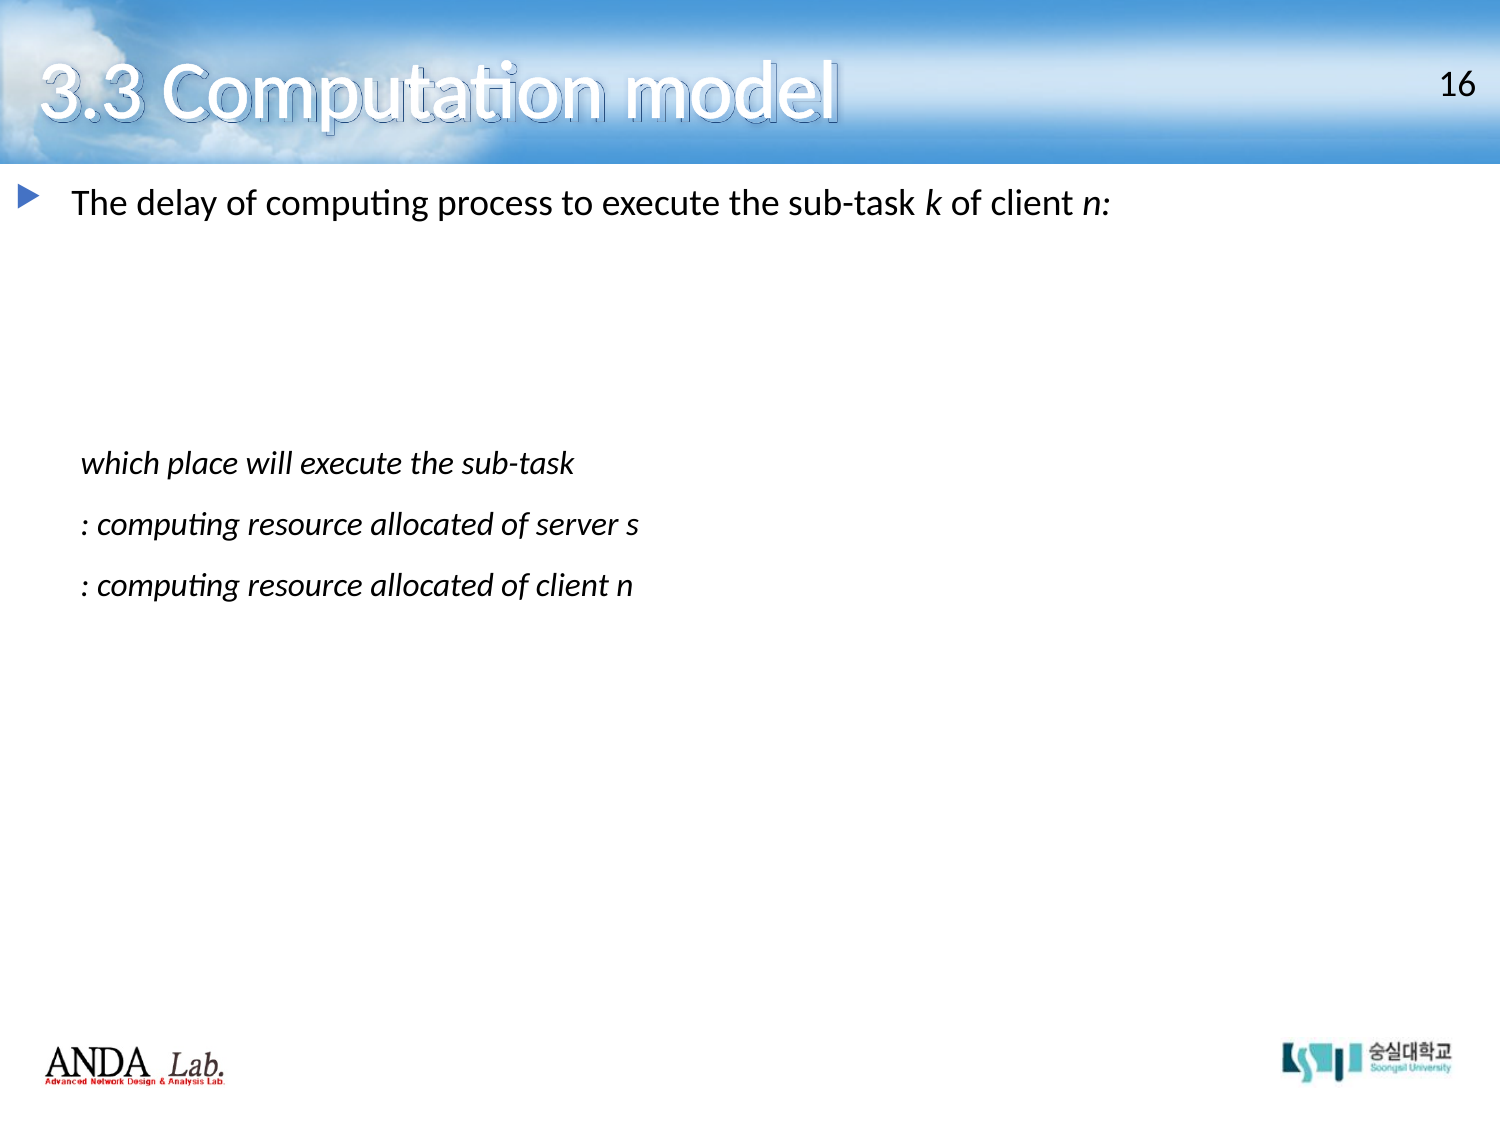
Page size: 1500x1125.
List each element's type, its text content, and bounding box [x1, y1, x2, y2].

slide_number 16 [1414, 51, 1500, 112]
text_box 3.3 Computation model [22, 26, 1490, 143]
picture [41, 1046, 231, 1088]
picture [1280, 1037, 1458, 1088]
